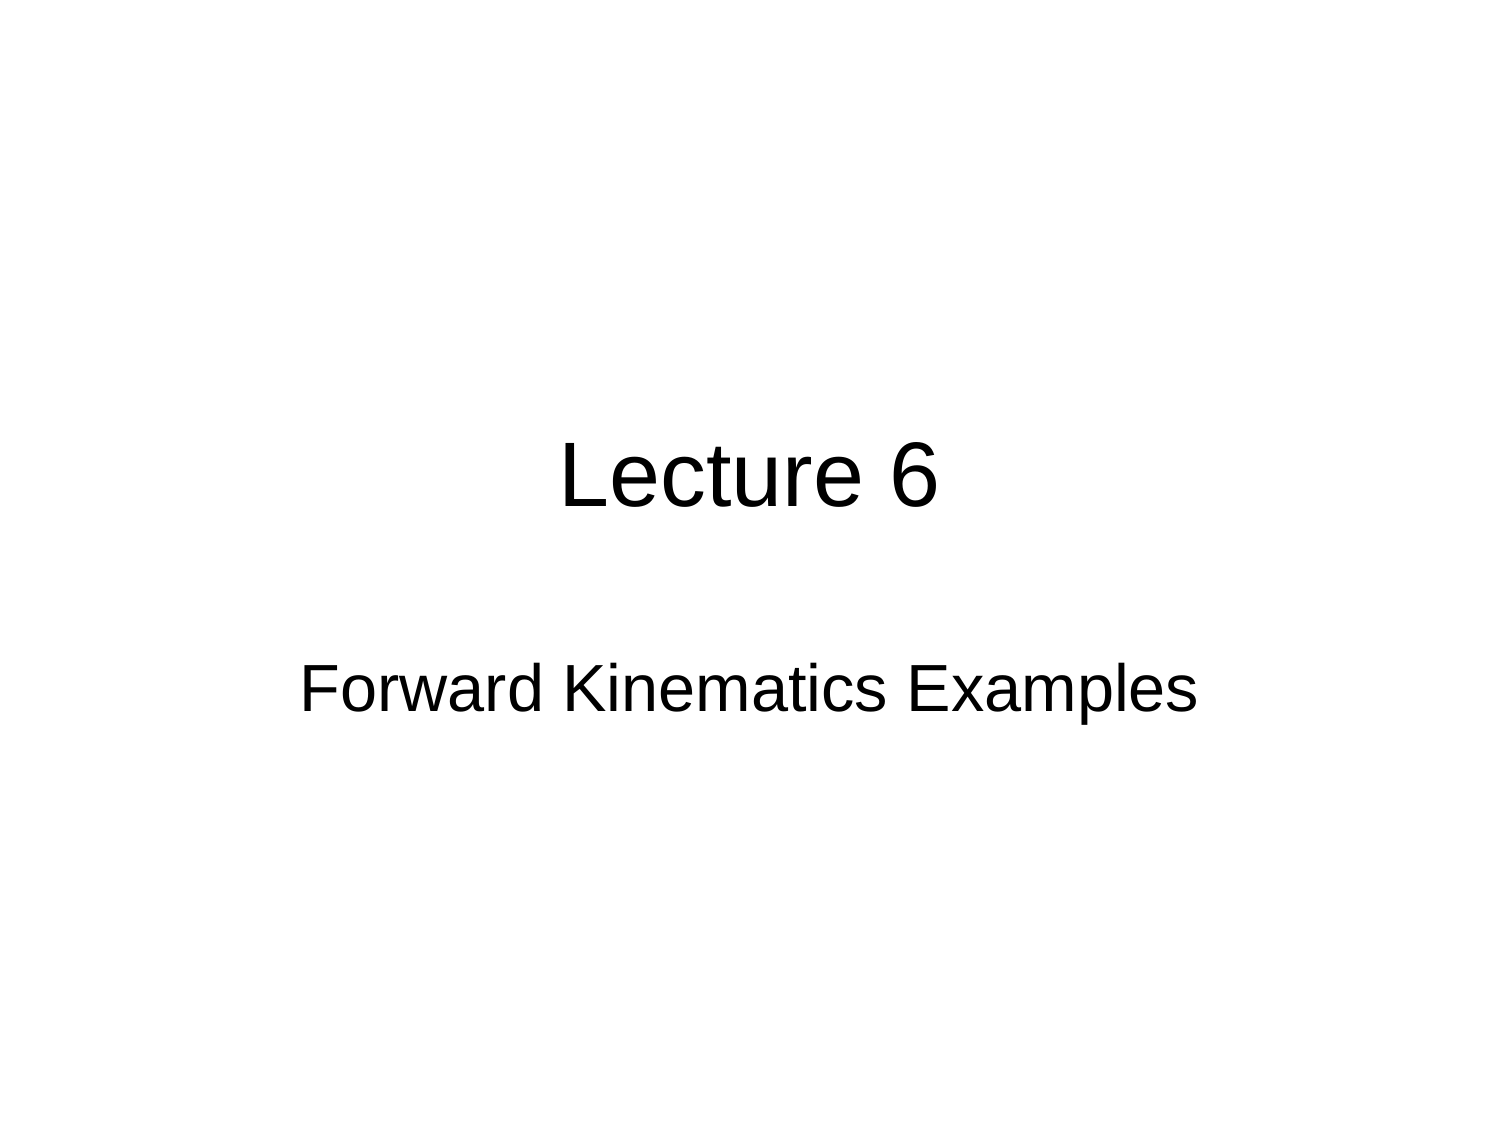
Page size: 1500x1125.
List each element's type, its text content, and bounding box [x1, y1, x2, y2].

subtitle Forward Kinematics Examples [224, 637, 1276, 926]
title Lecture 6 [112, 349, 1388, 591]
